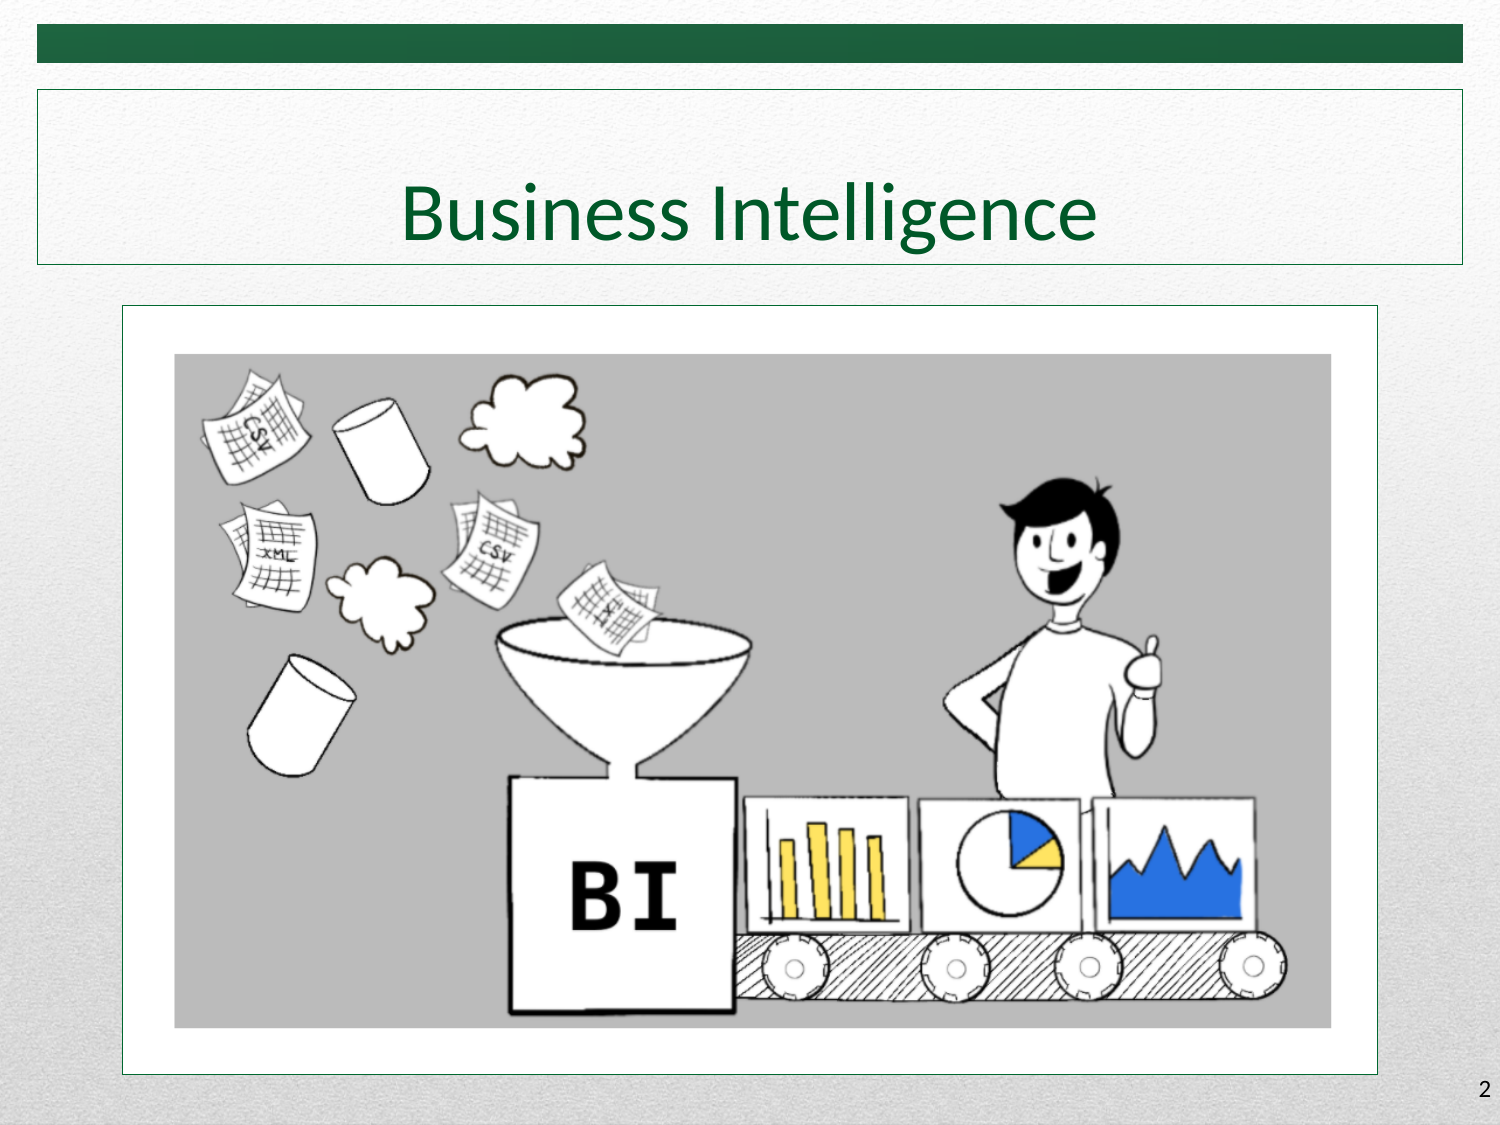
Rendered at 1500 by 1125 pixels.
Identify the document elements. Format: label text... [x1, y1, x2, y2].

slide_number 2 [1381, 1065, 1500, 1125]
title Business Intelligence [37, 89, 1463, 265]
picture [121, 305, 1379, 1076]
picture [37, 24, 1463, 63]
